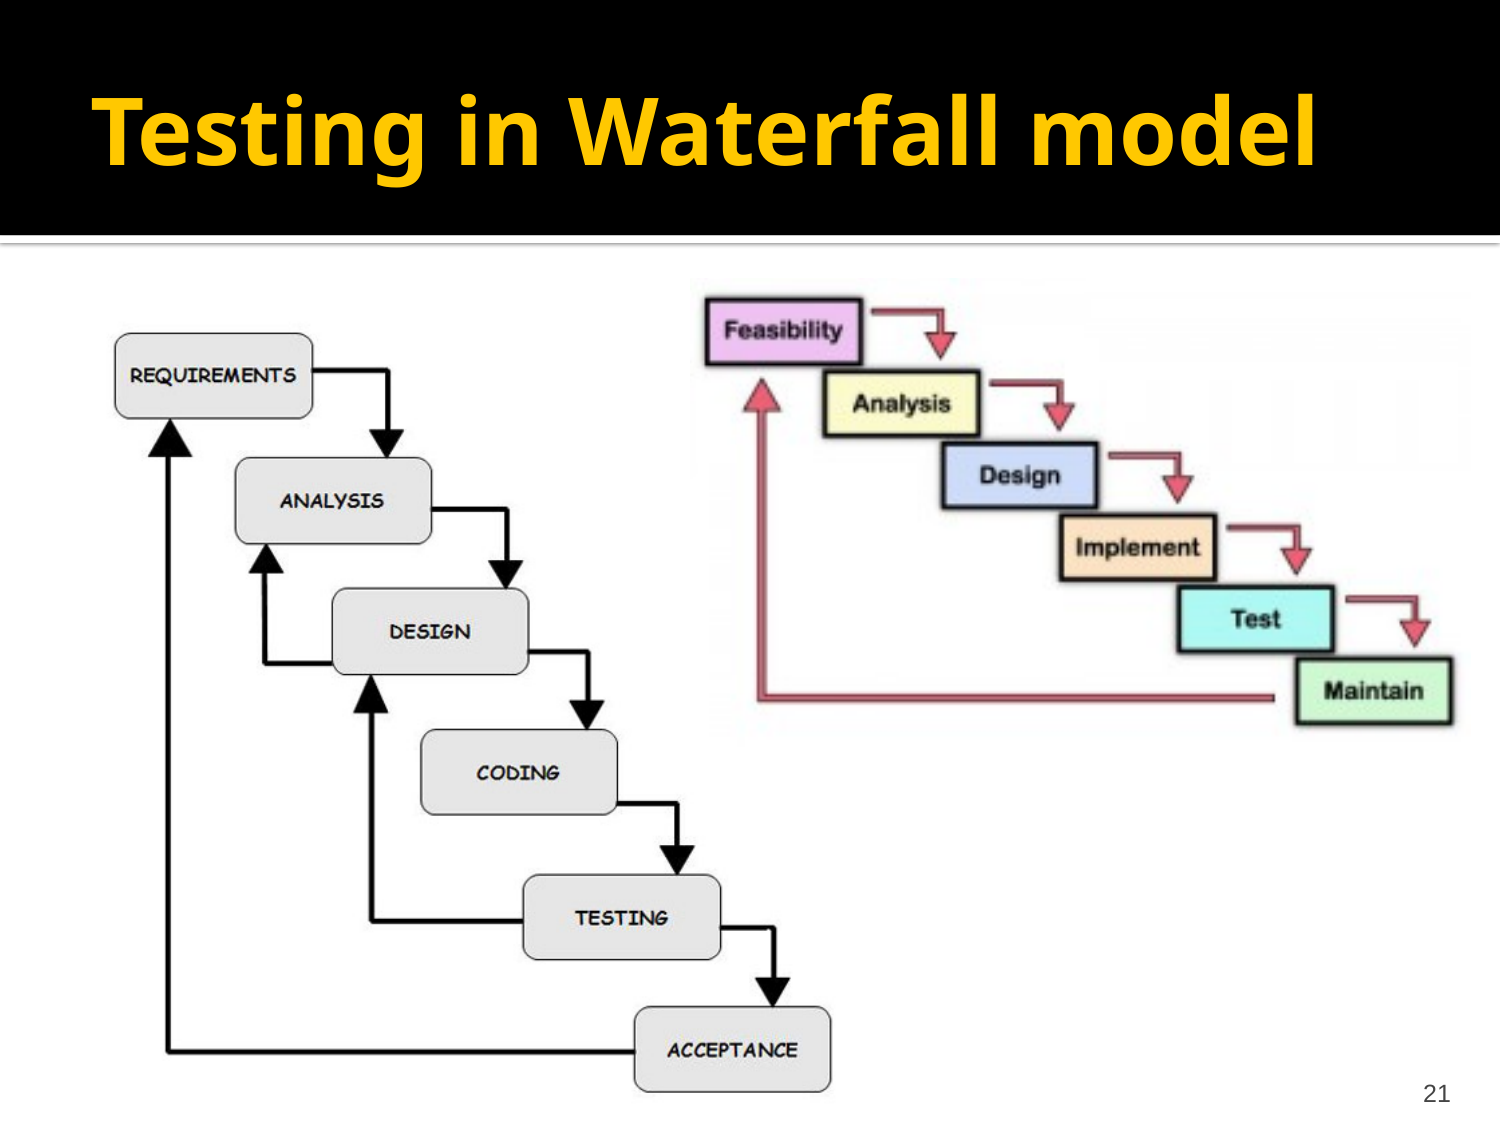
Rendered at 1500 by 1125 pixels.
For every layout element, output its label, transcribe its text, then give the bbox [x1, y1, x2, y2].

title Testing in Waterfall model [75, 24, 1425, 231]
slide_number 21 [1345, 1062, 1467, 1108]
picture [64, 278, 1471, 1125]
